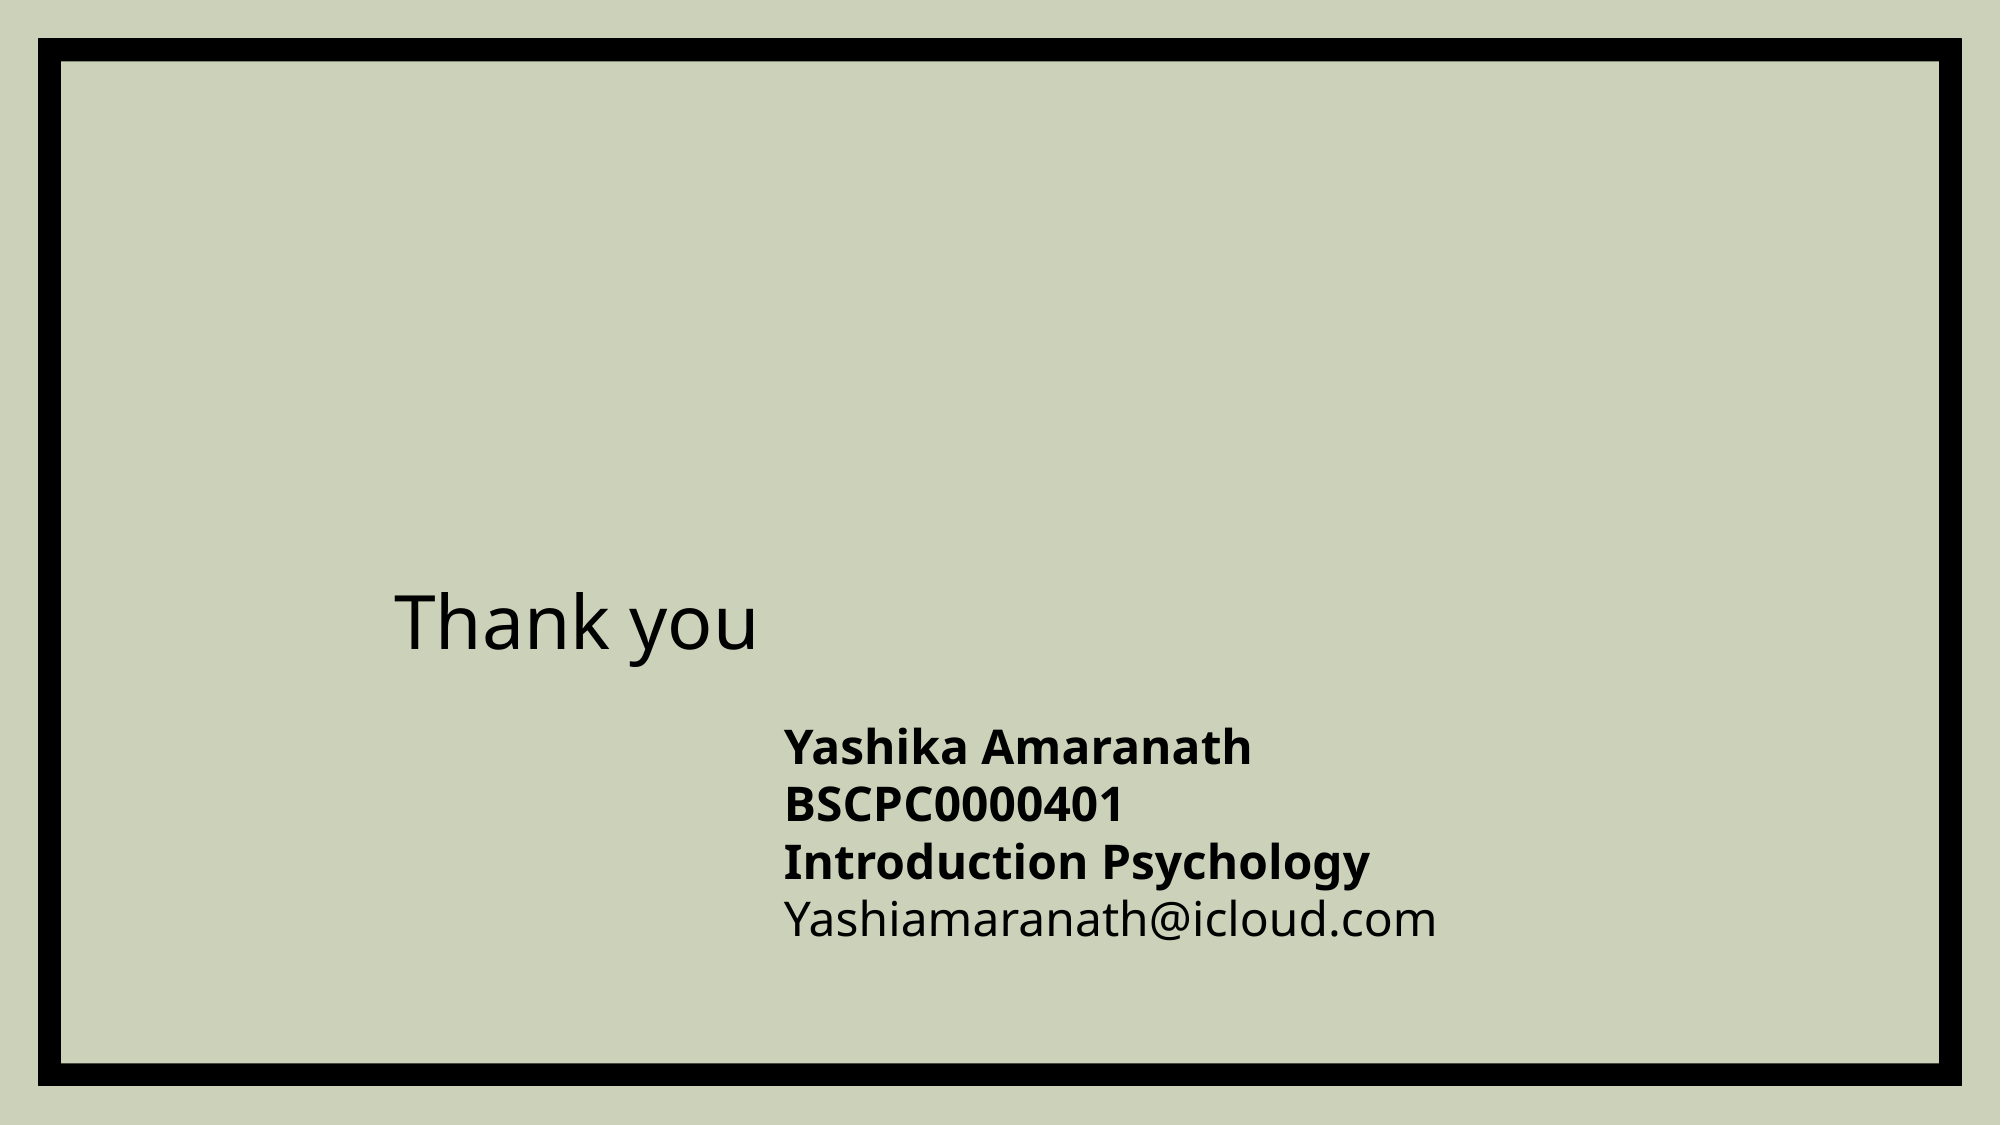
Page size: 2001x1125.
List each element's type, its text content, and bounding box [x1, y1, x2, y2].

text_box Thank you [229, 27, 1190, 672]
text_box Yashika Amaranath BSCPC0000401 Introduction Psychology Yashiamaranath@icloud.com [769, 709, 1921, 1012]
